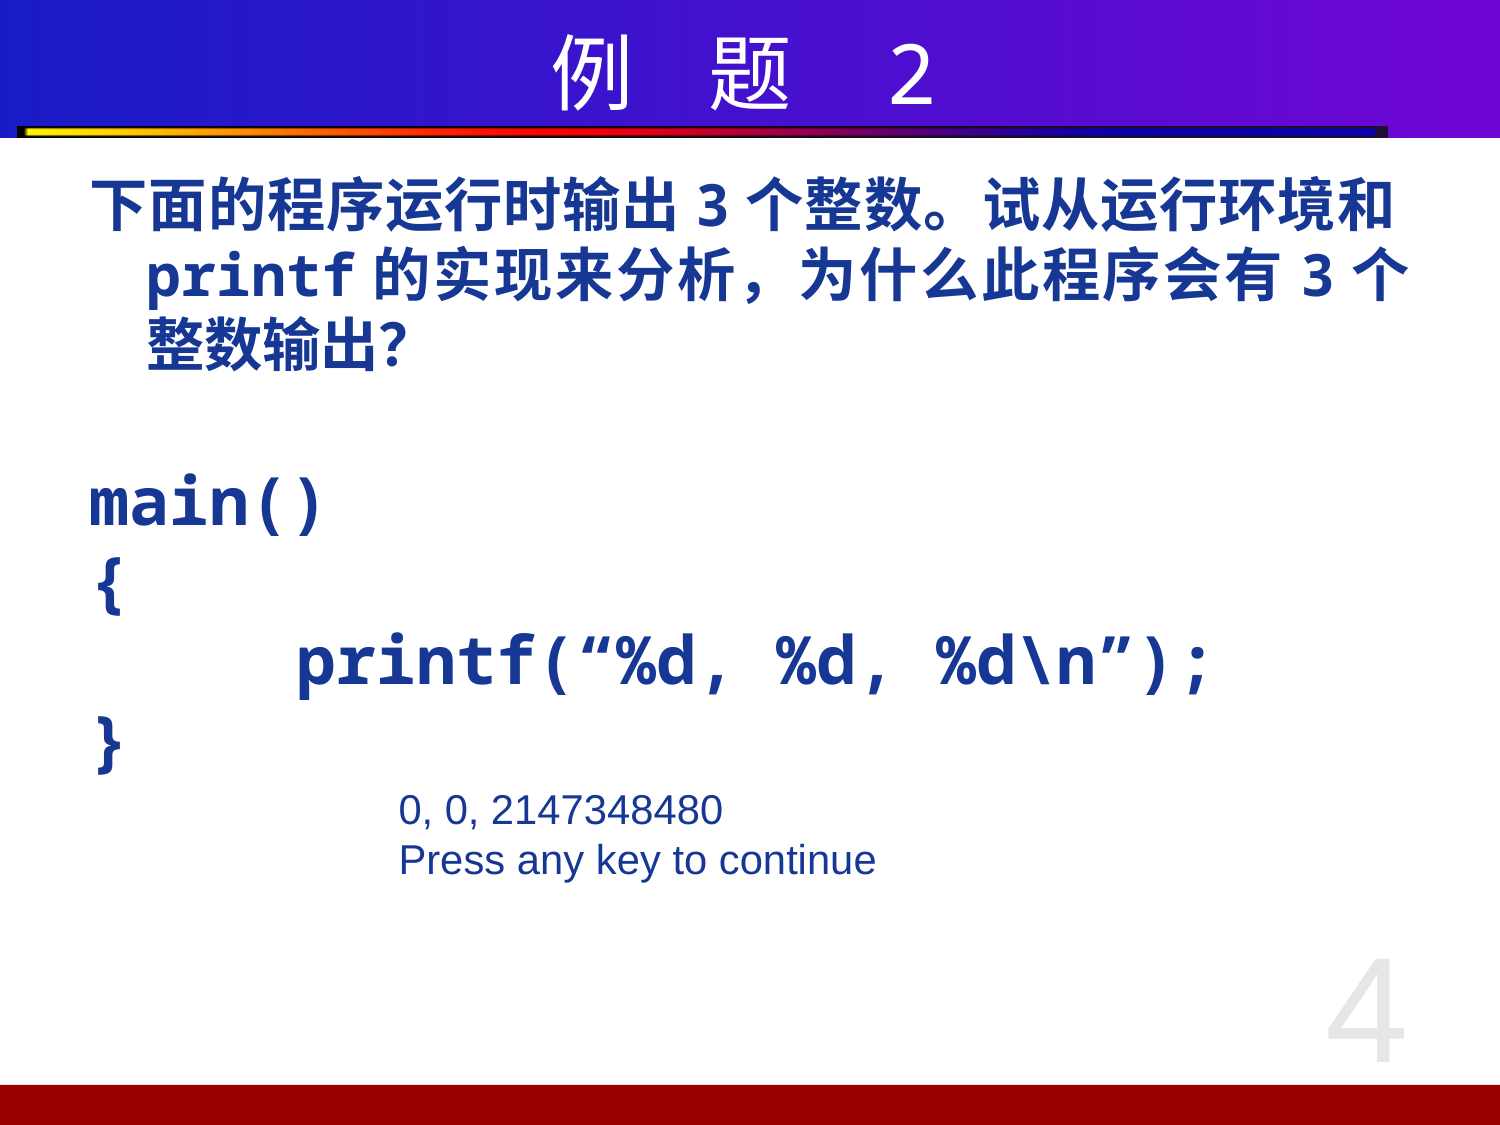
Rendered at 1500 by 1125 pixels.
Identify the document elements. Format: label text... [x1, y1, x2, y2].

text_box 0, 0, 2147348480 Press any key to continue [383, 775, 1134, 890]
title 例 题 2 [49, 24, 1438, 118]
slide_number 4 [1234, 904, 1500, 1118]
list 下面的程序运行时输出3个整数。试从运行环境和printf的实现来分析，为什么此程序会有3个整数输出？ main() { printf(“%d, %d, %d\n”); } [74, 160, 1426, 1023]
picture [17, 126, 1388, 138]
